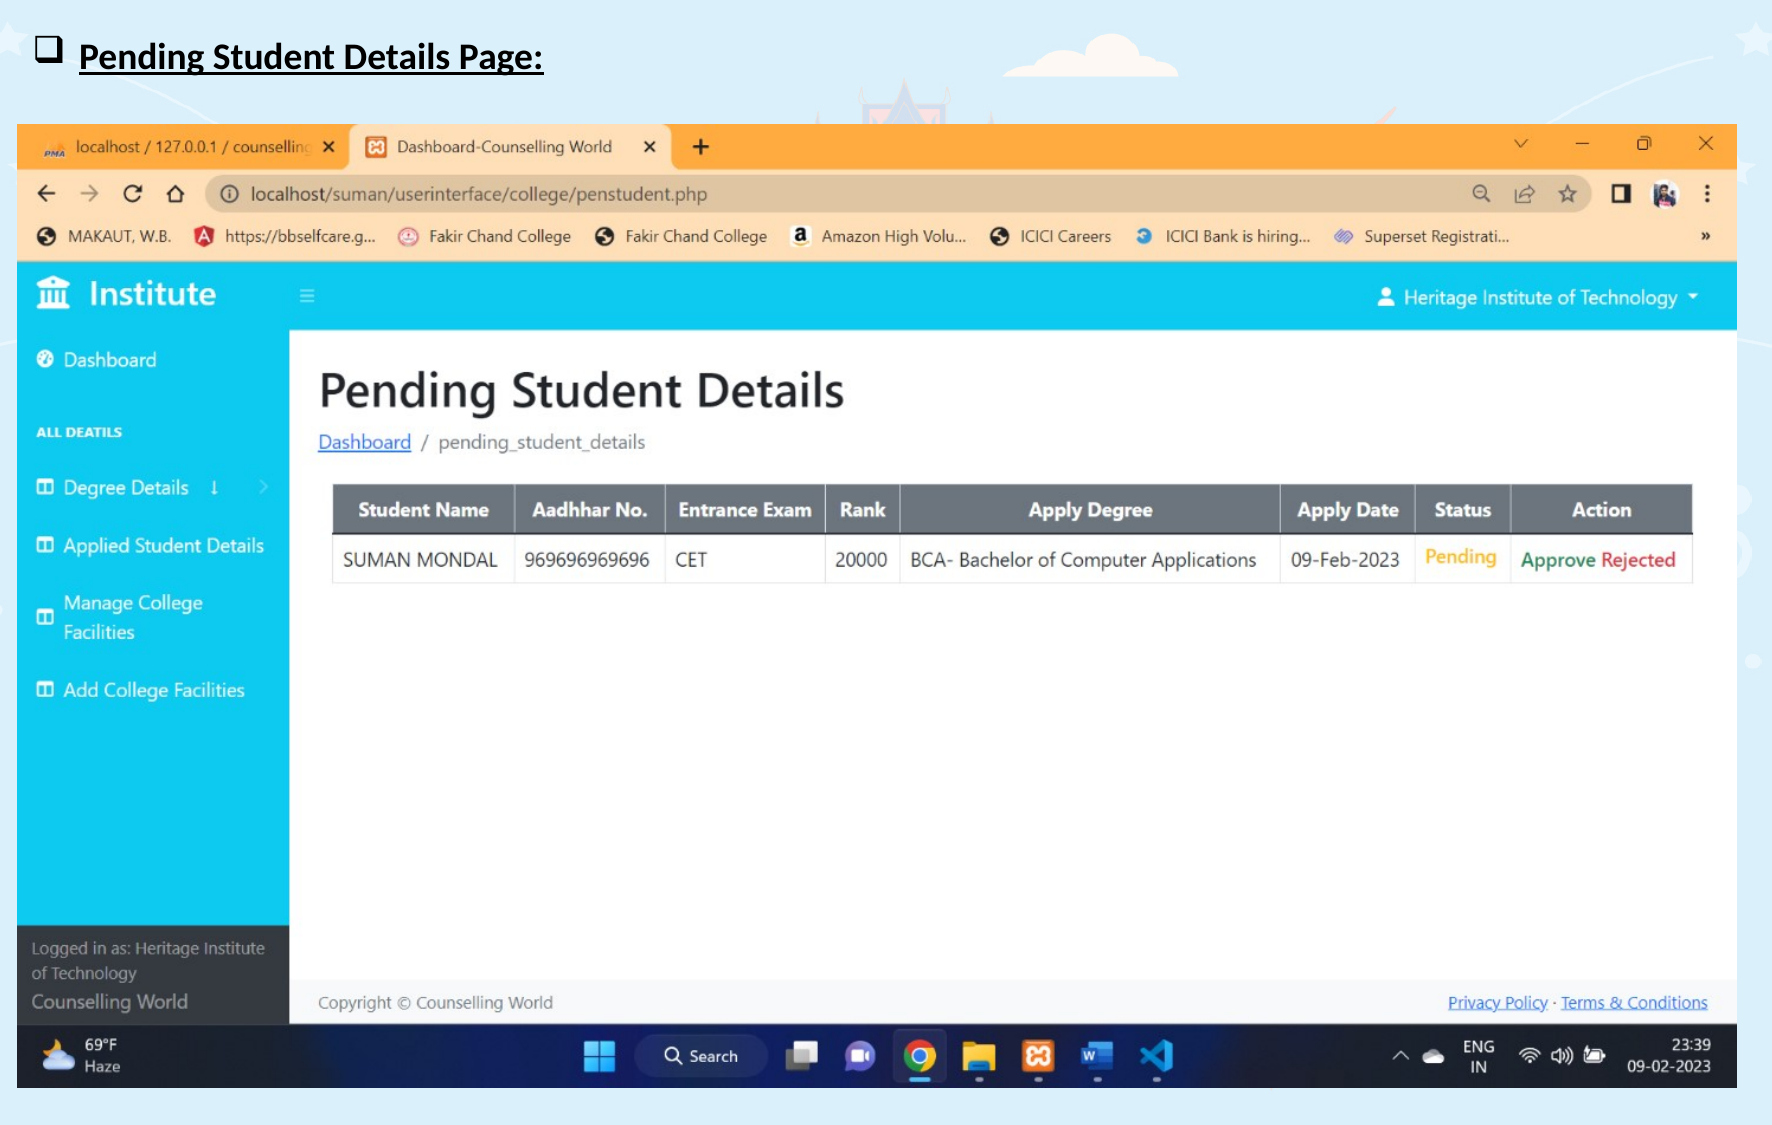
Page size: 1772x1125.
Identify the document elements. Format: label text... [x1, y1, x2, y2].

picture [17, 124, 1737, 1088]
text_box Pending Student Details Page: [17, 24, 655, 85]
